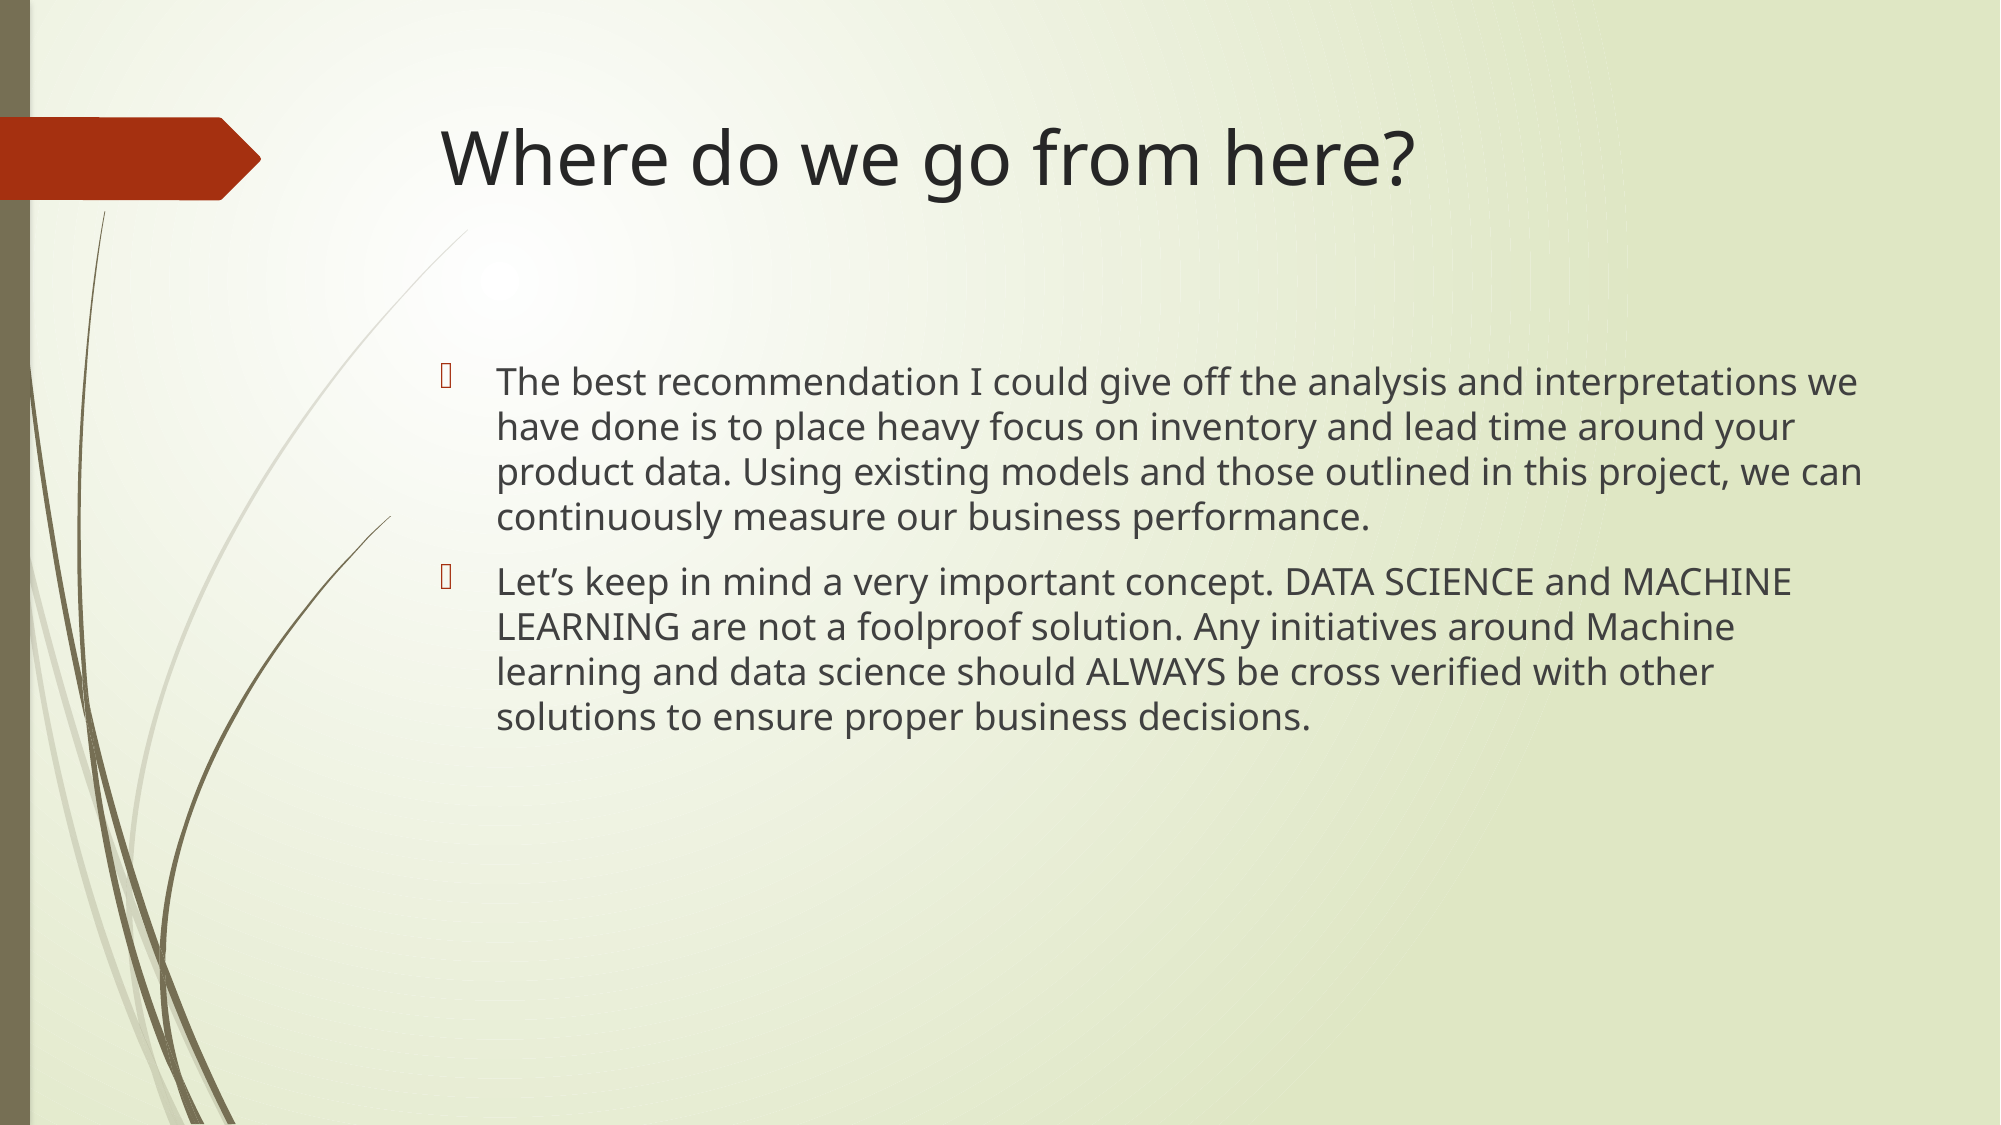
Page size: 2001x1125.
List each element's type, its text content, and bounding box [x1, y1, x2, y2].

title Where do we go from here? [425, 102, 1888, 313]
list The best recommendation I could give off the analysis and interpretations we have done is to place heavy focus on inventory and lead time around your product data. Using existing models and those outlined in this project, we can continuously measure our business performance. Let’s keep in mind a very important concept. DATA SCIENCE and MACHINE LEARNING are not a foolproof solution. Any initiatives around Machine learning and data science should ALWAYS be cross verified with other solutions to ensure proper business decisions. [424, 350, 1888, 970]
